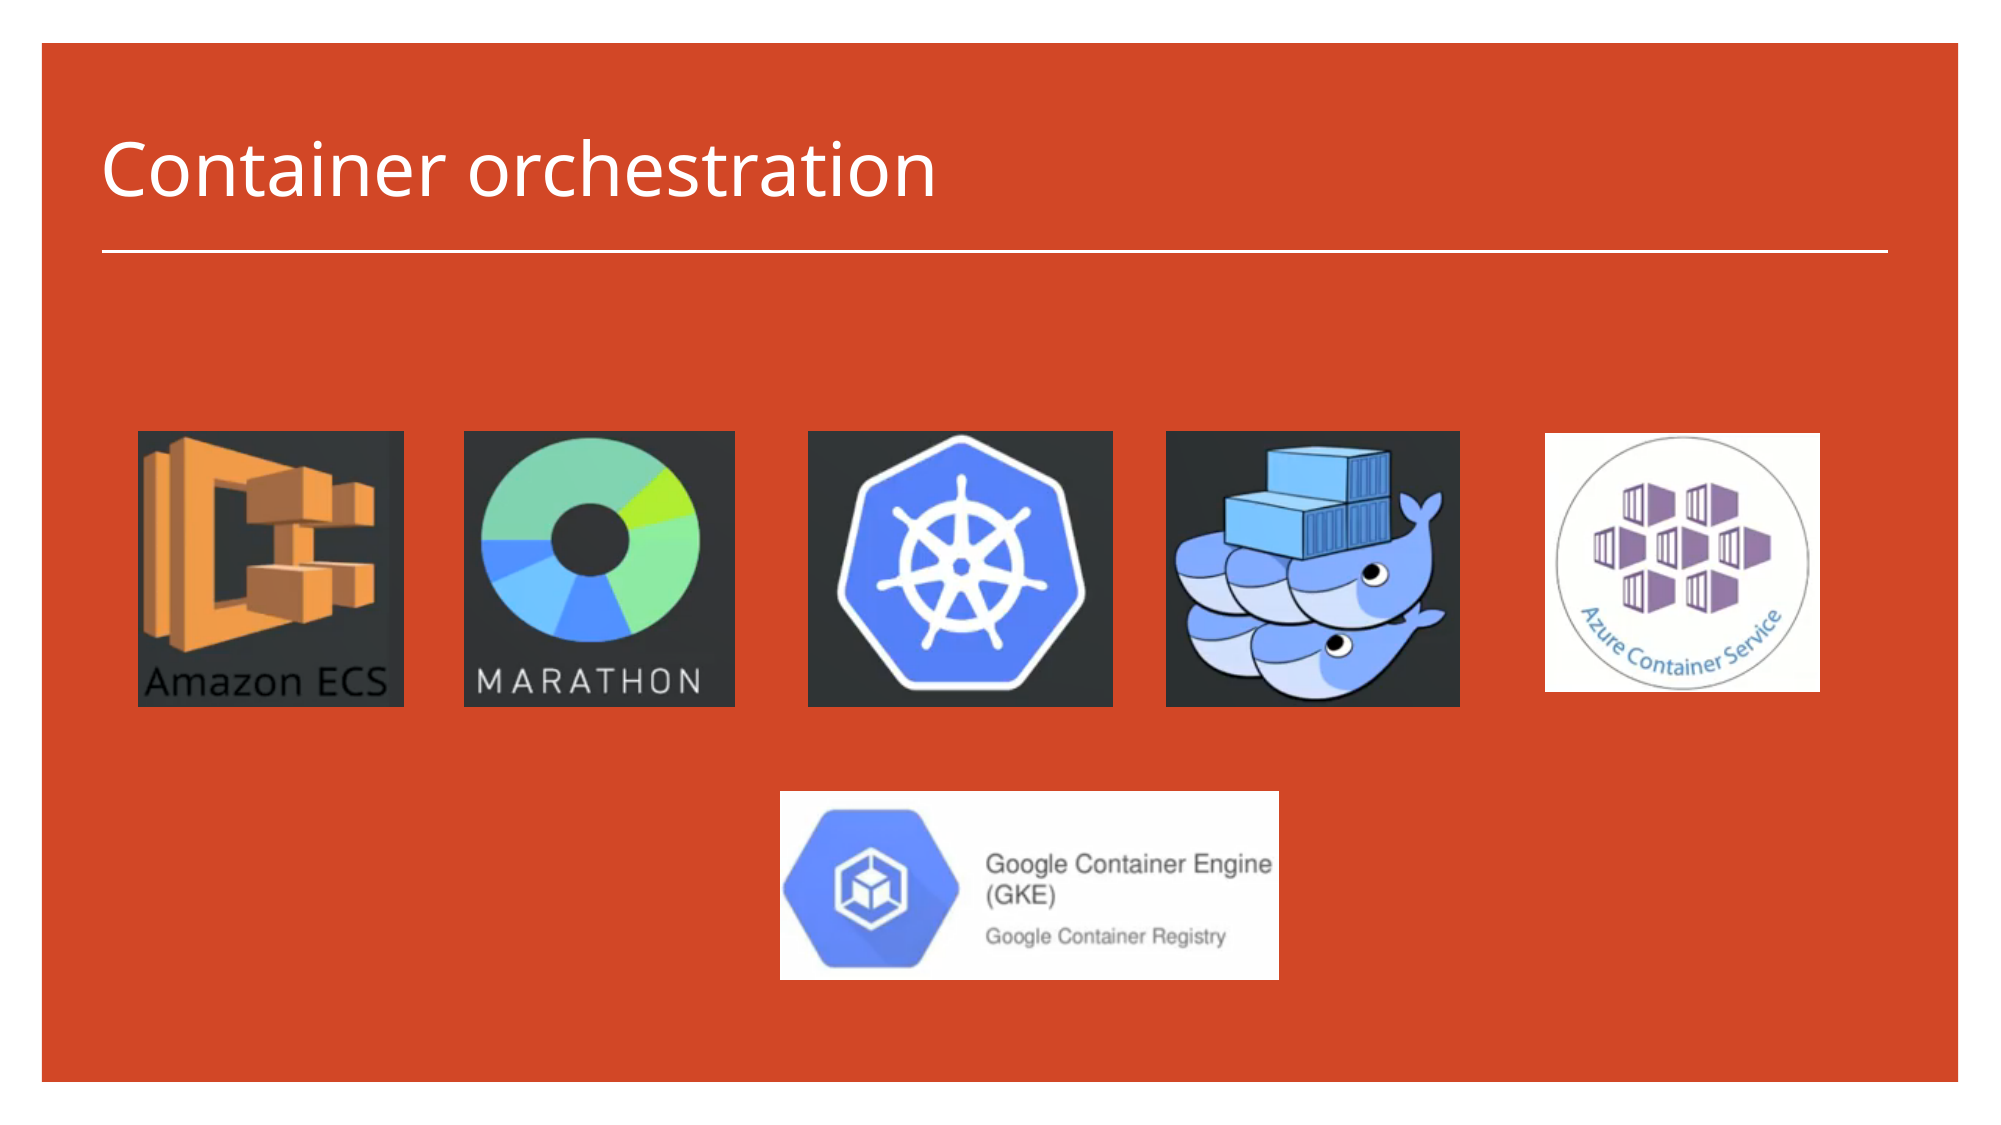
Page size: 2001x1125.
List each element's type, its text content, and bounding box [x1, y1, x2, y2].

picture [138, 431, 404, 707]
title Container orchestration [85, 113, 1214, 219]
picture [808, 431, 1113, 707]
picture [780, 791, 1279, 980]
picture [1166, 431, 1460, 707]
picture [1545, 433, 1820, 692]
picture [464, 431, 735, 707]
